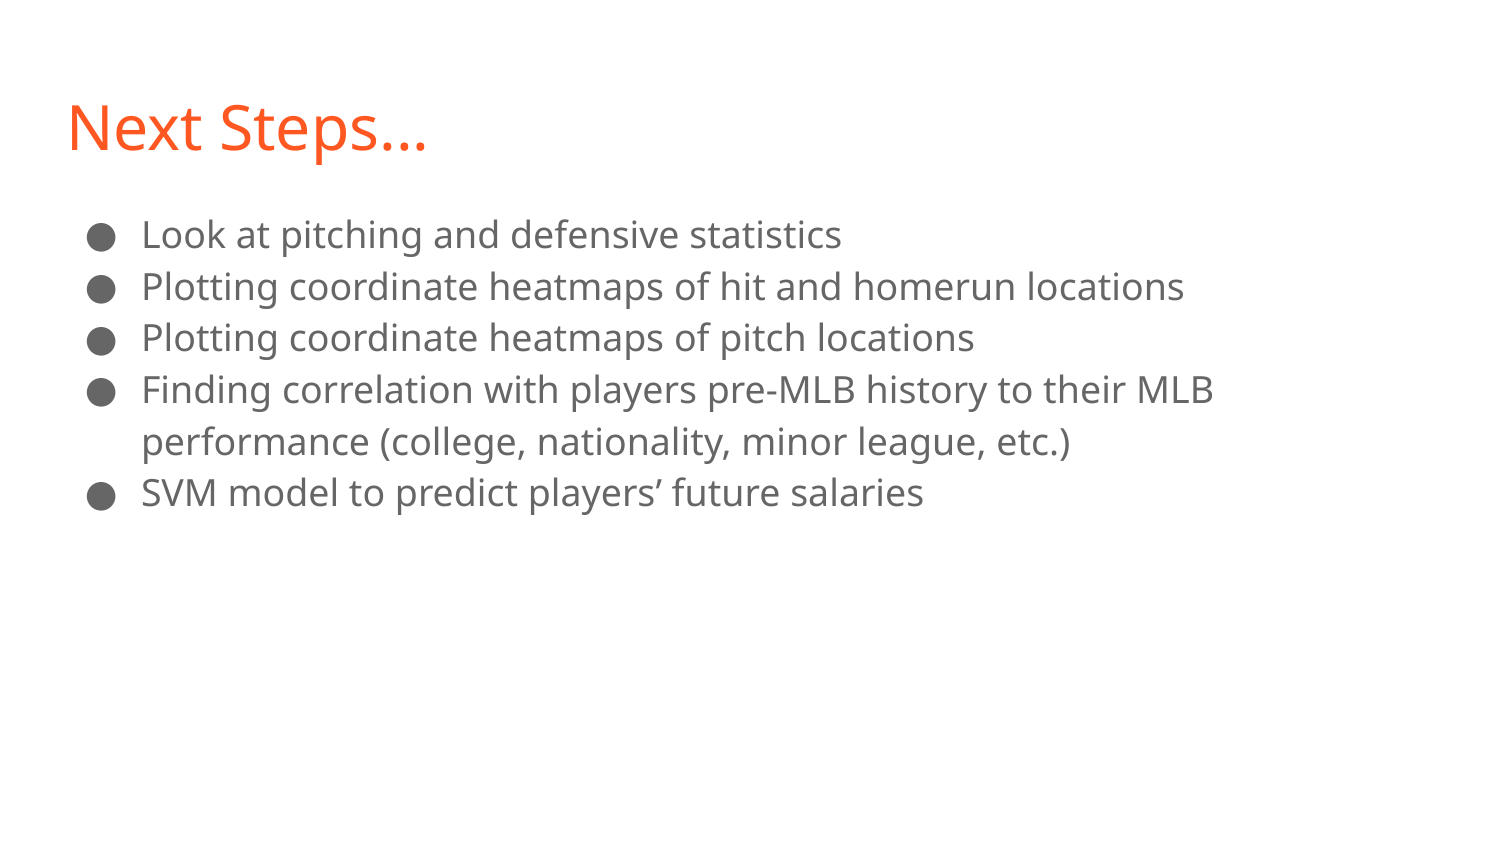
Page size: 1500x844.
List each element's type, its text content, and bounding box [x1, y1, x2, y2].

title Next Steps... [51, 72, 1449, 167]
list Look at pitching and defensive statistics Plotting coordinate heatmaps of hit and homerun locations Plotting coordinate heatmaps of pitch locations Finding correlation with players pre-MLB history to their MLB performance (college, nationality, minor league, etc.) SVM model to predict players’ future salaries [51, 189, 1449, 750]
